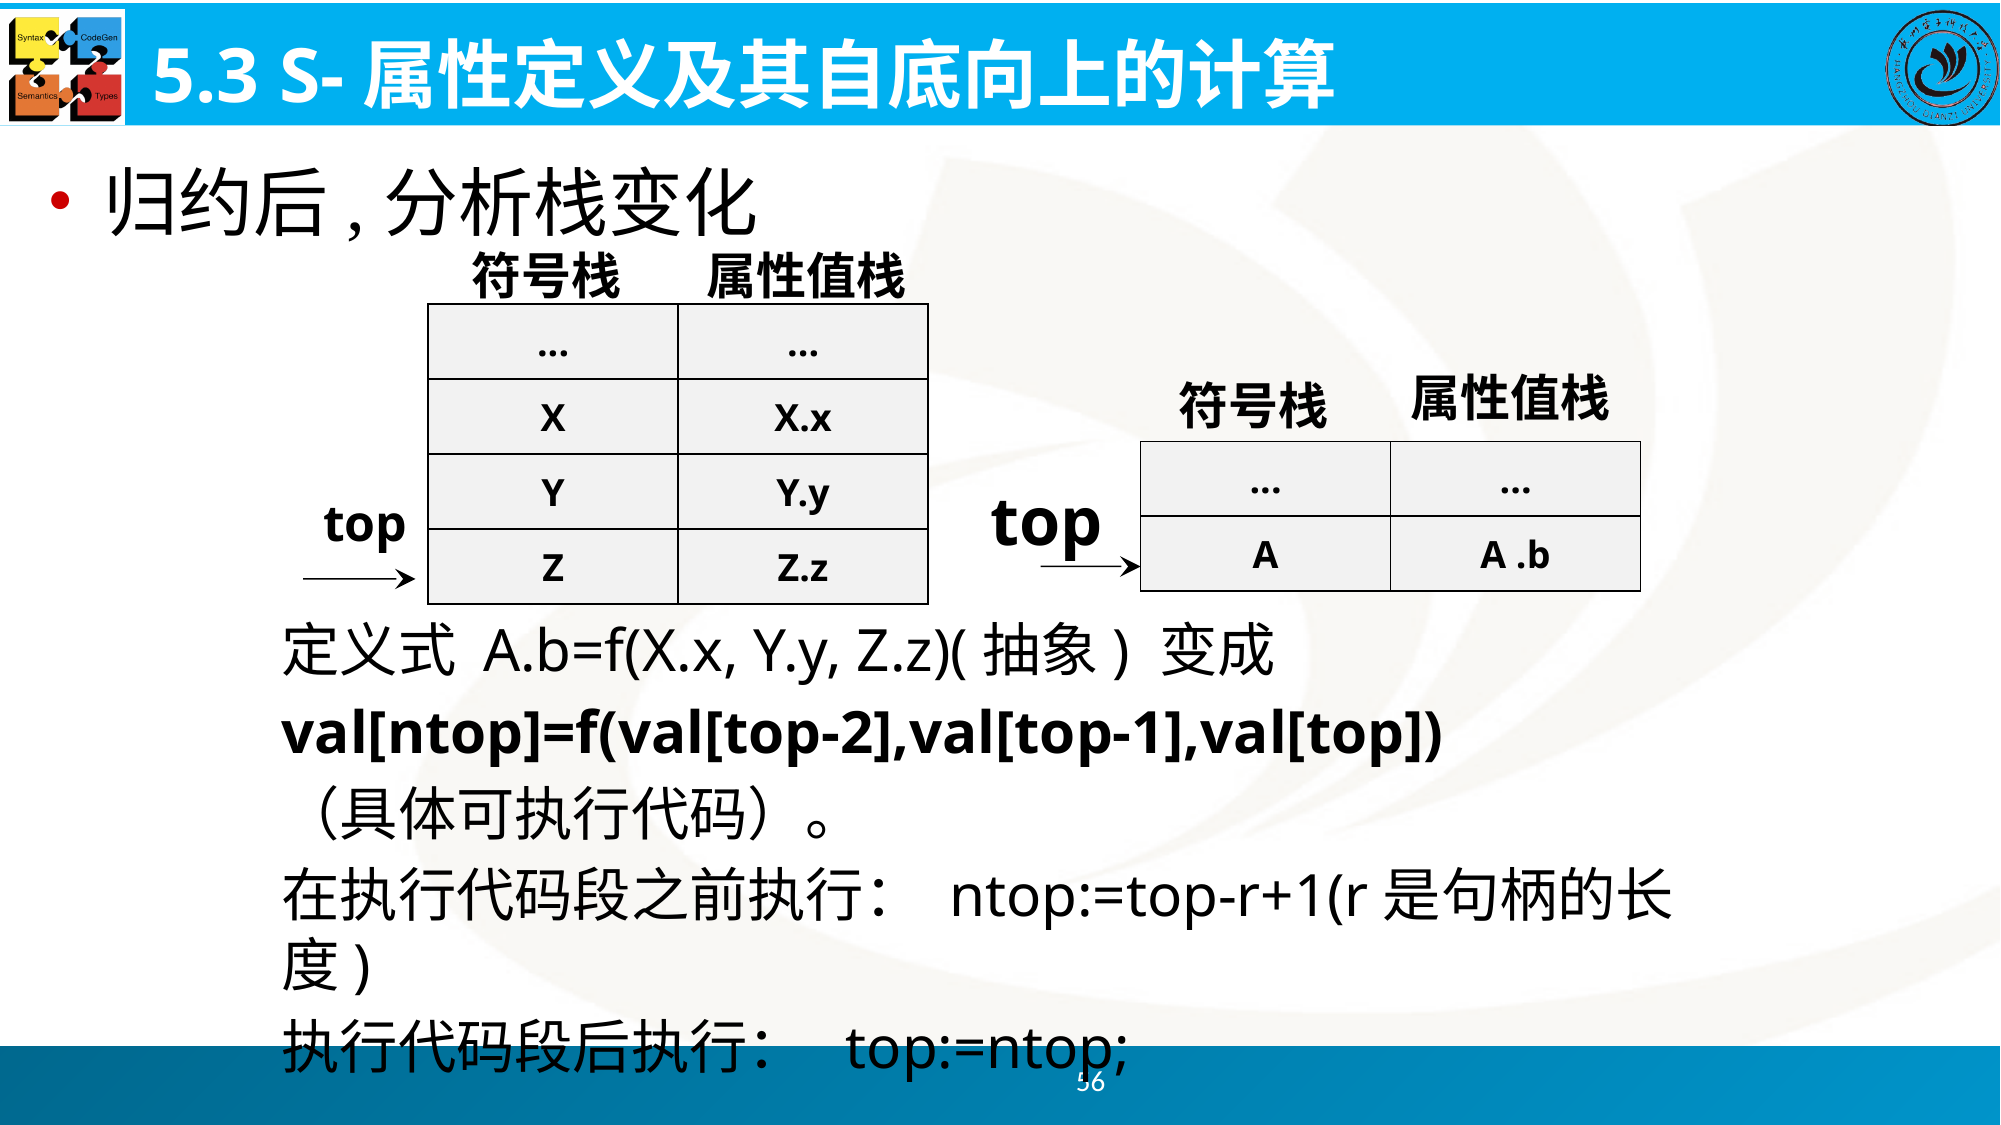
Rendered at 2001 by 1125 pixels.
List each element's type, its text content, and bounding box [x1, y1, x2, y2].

text_box [394, 568, 416, 590]
text_box ... [678, 303, 929, 378]
text_box X [428, 378, 678, 453]
text_box X.x [678, 378, 929, 453]
text_box ... [428, 303, 678, 378]
text_box Y.y [678, 453, 929, 528]
slide_number 56 [873, 1088, 1308, 1118]
text_box top [964, 471, 1129, 566]
text_box 符号栈 [1128, 367, 1379, 443]
text_box ... [1391, 441, 1641, 516]
text_box [1119, 560, 1141, 577]
text_box 属性值栈 [624, 237, 988, 313]
text_box A [1140, 516, 1390, 592]
list 归约后,分析栈变化 [32, 147, 1433, 248]
text_box A .b [1390, 516, 1641, 592]
text_box Z.z [678, 528, 929, 604]
text_box 属性值栈 [1349, 358, 1672, 434]
text_box Z [428, 528, 678, 604]
text_box ... [1140, 441, 1391, 516]
text_box top [303, 483, 428, 559]
text_box Y [428, 453, 678, 528]
title 5.3 S-属性定义及其自底向上的计算 [137, 6, 1934, 126]
text_box 符号栈 [428, 237, 624, 303]
text_box 定义式 A.b=f(X.x, Y.y, Z.z)(抽象) 变成 val[ntop]=f(val[top-2],val[top-1],val[top]) （具体可执行代码）。 在执行代码段之前执行： ntop:=top-r+1(r是句柄的长度) 执行代码段后执行： top:=ntop; [266, 606, 1738, 1088]
